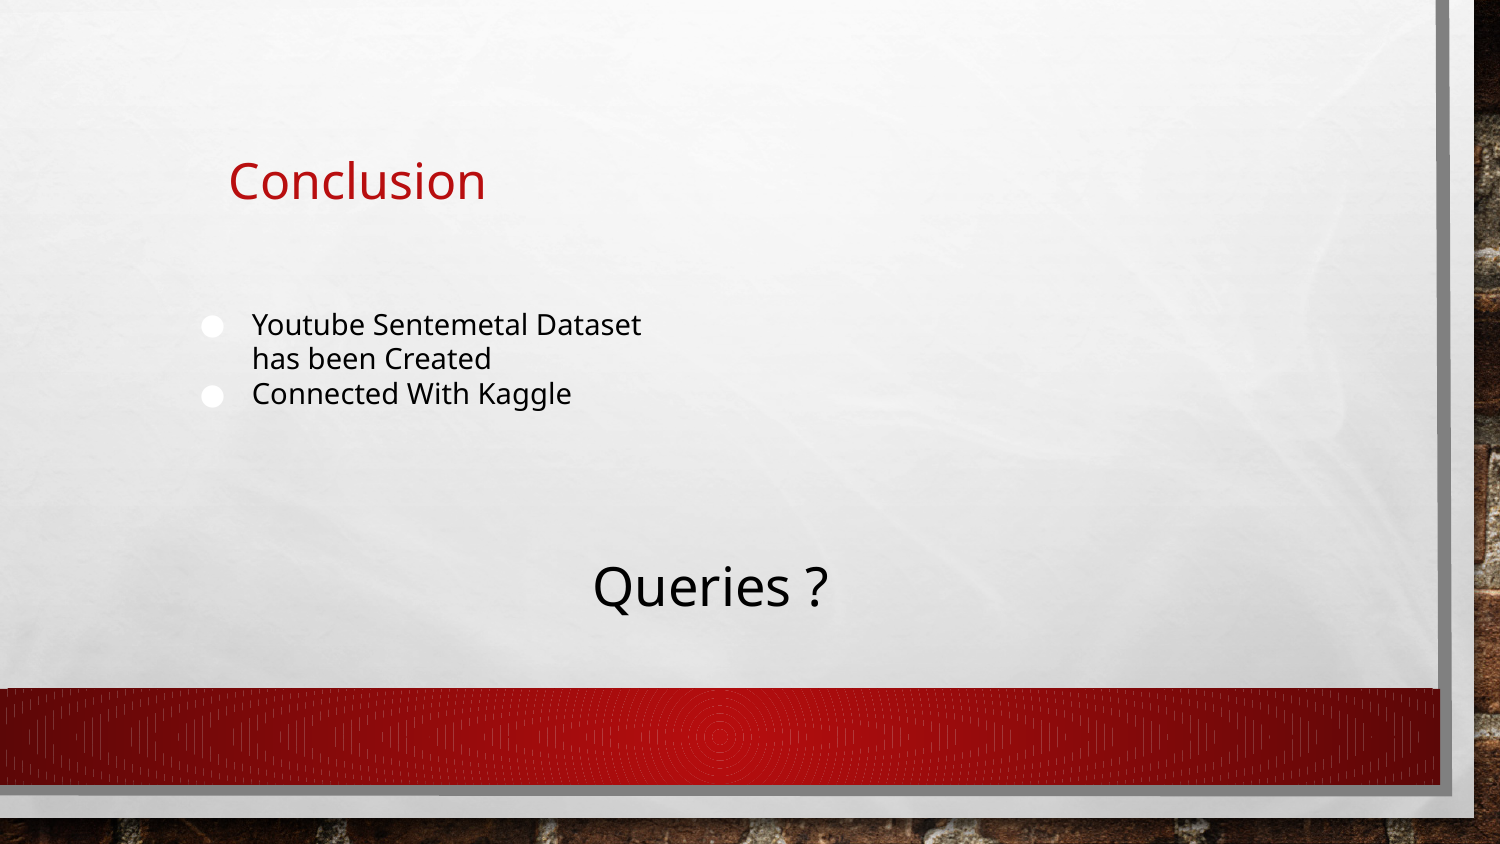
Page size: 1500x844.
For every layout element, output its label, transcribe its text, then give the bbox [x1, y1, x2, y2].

text_box Youtube Sentemetal Dataset has been Created Connected With Kaggle [161, 290, 710, 496]
text_box Conclusion [213, 134, 762, 225]
picture [0, 0, 1500, 844]
text_box Queries ? [502, 536, 1277, 632]
